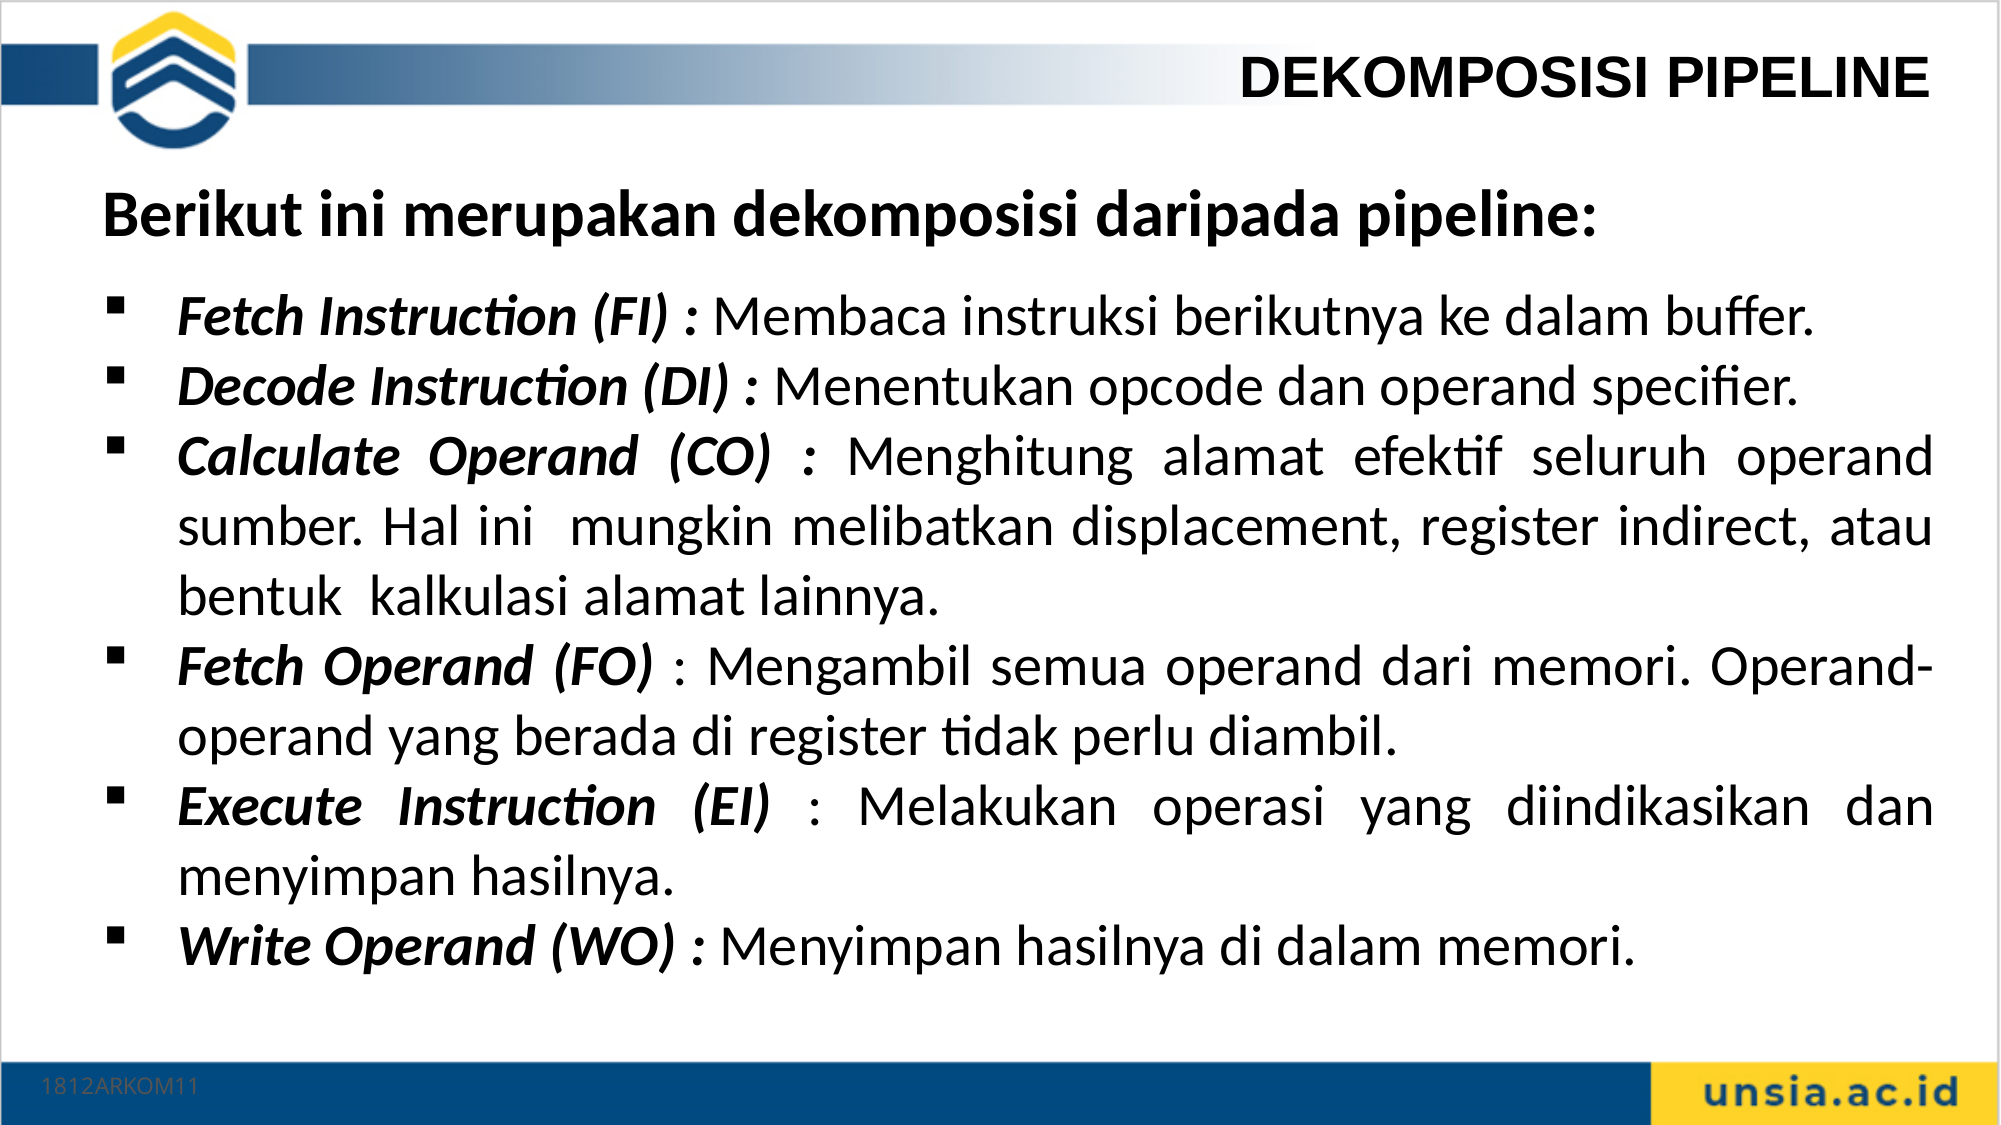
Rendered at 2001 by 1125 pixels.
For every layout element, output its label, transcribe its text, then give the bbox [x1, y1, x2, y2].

footer 1812ARKOM11 [38, 1067, 203, 1125]
picture [0, 0, 2001, 1125]
text_box DEKOMPOSISI PIPELINE [1237, 37, 1950, 110]
text_box Berikut ini merupakan dekomposisi daripada pipeline: Fetch Instruction (FI) : Membaca instruksi berikutnya ke dalam buffer. Decode Instruction (DI) : Menentukan opcode dan operand specifier. Calculate Operand (CO) : Menghitung alamat efektif seluruh operand sumber. Hal ini mungkin melibatkan displacement, register indirect, atau bentuk kalkulasi alamat lainnya. Fetch Operand (FO) : Mengambil semua operand dari memori. Operand-operand yang berada di register tidak perlu diambil. Execute Instruction (EI) : Melakukan operasi yang diindikasikan dan menyimpan hasilnya. Write Operand (WO) : Menyimpan hasilnya di dalam memori. [87, 162, 1950, 985]
